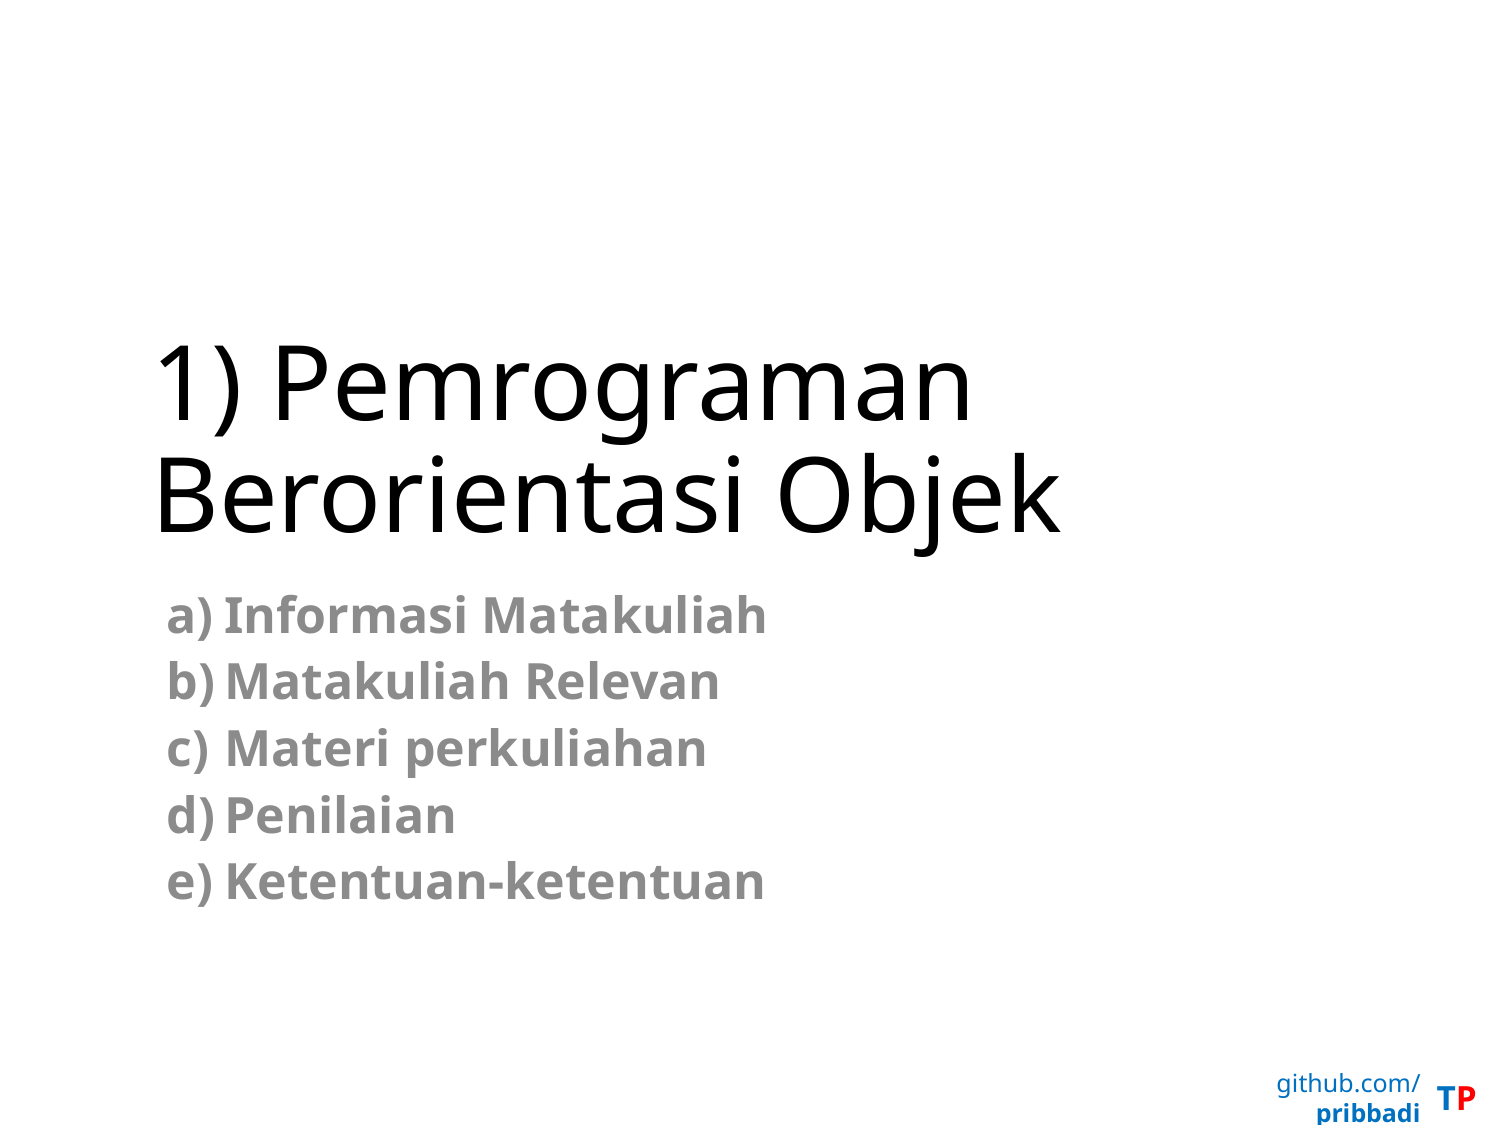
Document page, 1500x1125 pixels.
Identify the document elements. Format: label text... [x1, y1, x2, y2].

title 1) Pemrograman Berorientasi Objek [136, 183, 1353, 563]
list Informasi Matakuliah Matakuliah Relevan Materi perkuliahan Penilaian Ketentuan-ketentuan [136, 582, 1353, 1049]
